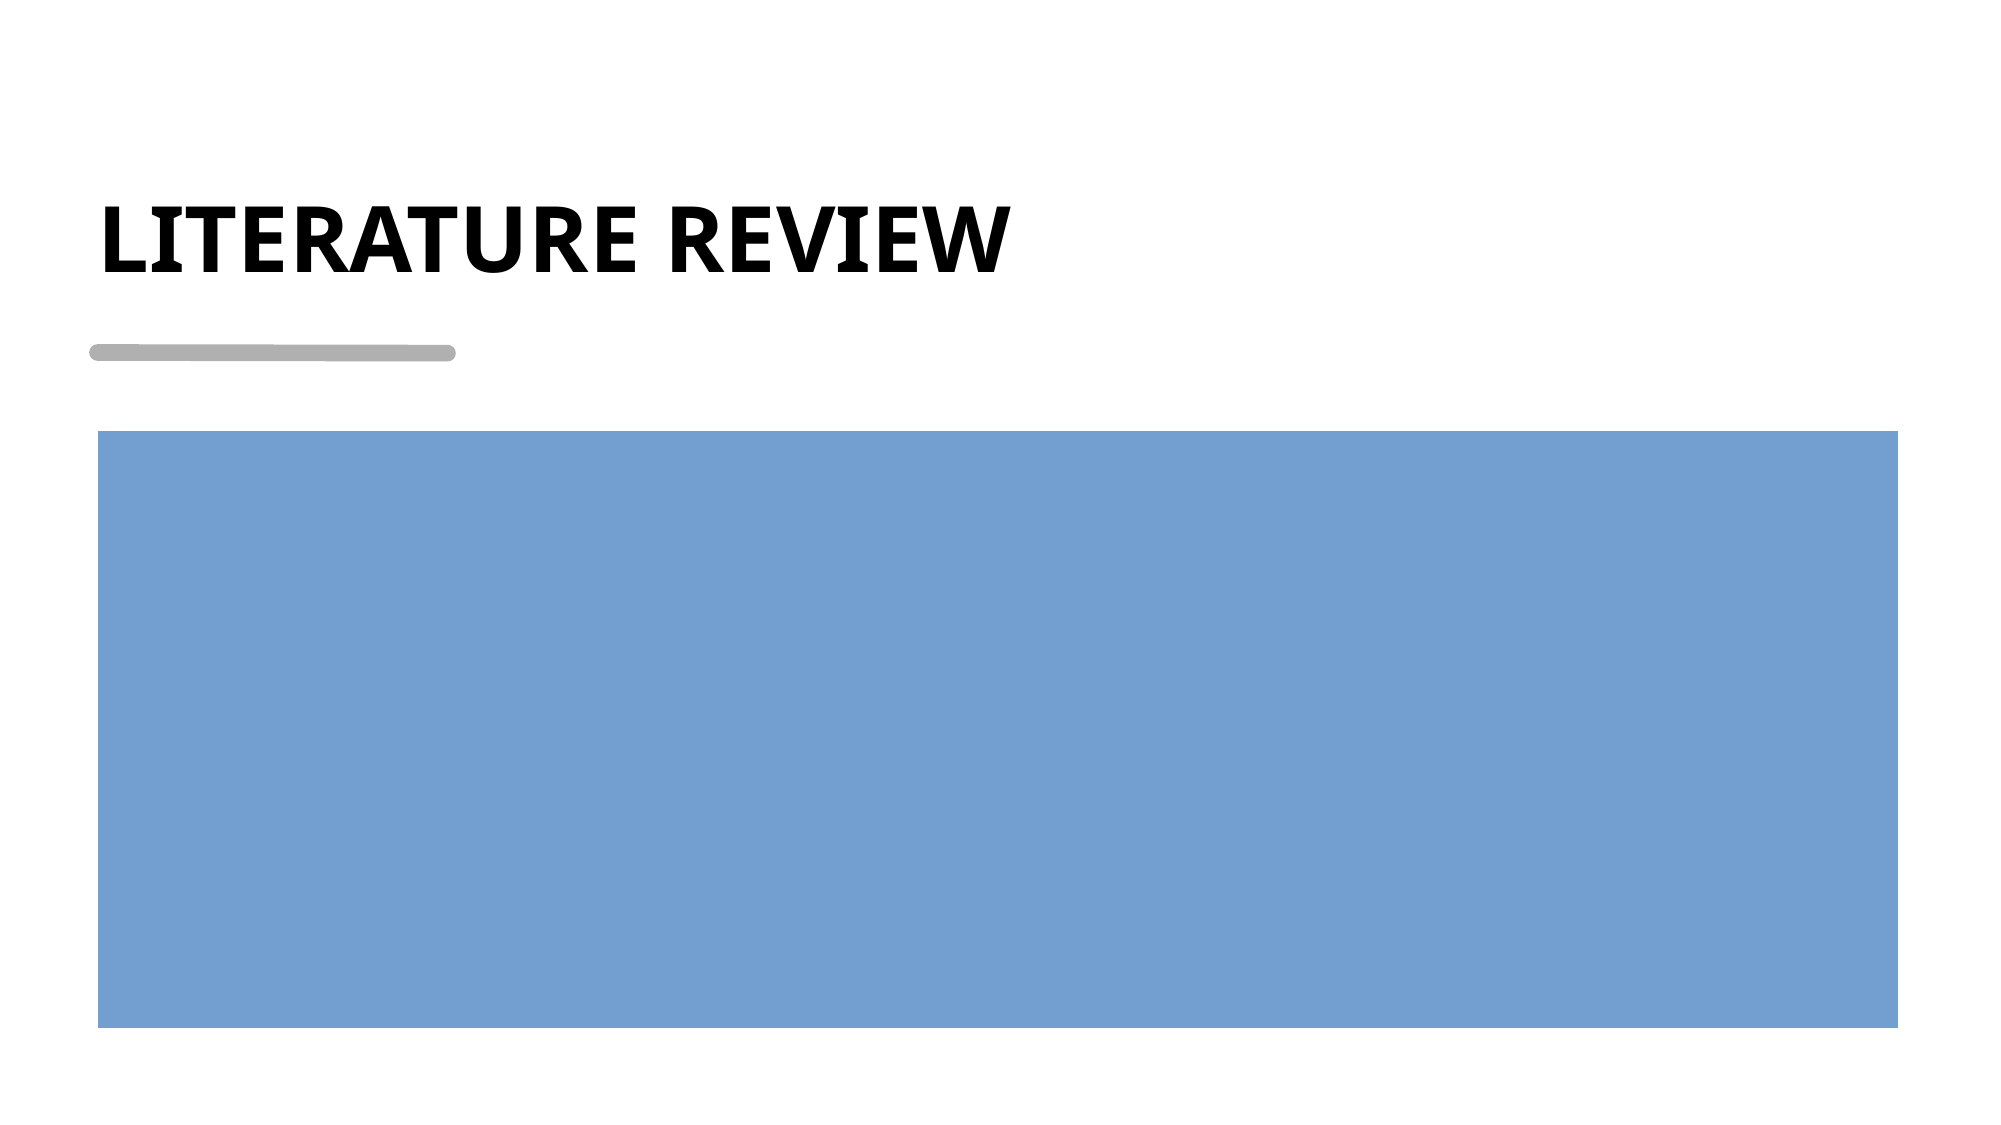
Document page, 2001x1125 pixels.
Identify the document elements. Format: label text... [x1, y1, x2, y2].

text_box [906, 400, 2000, 476]
title LITERATURE REVIEW [97, 95, 1898, 291]
